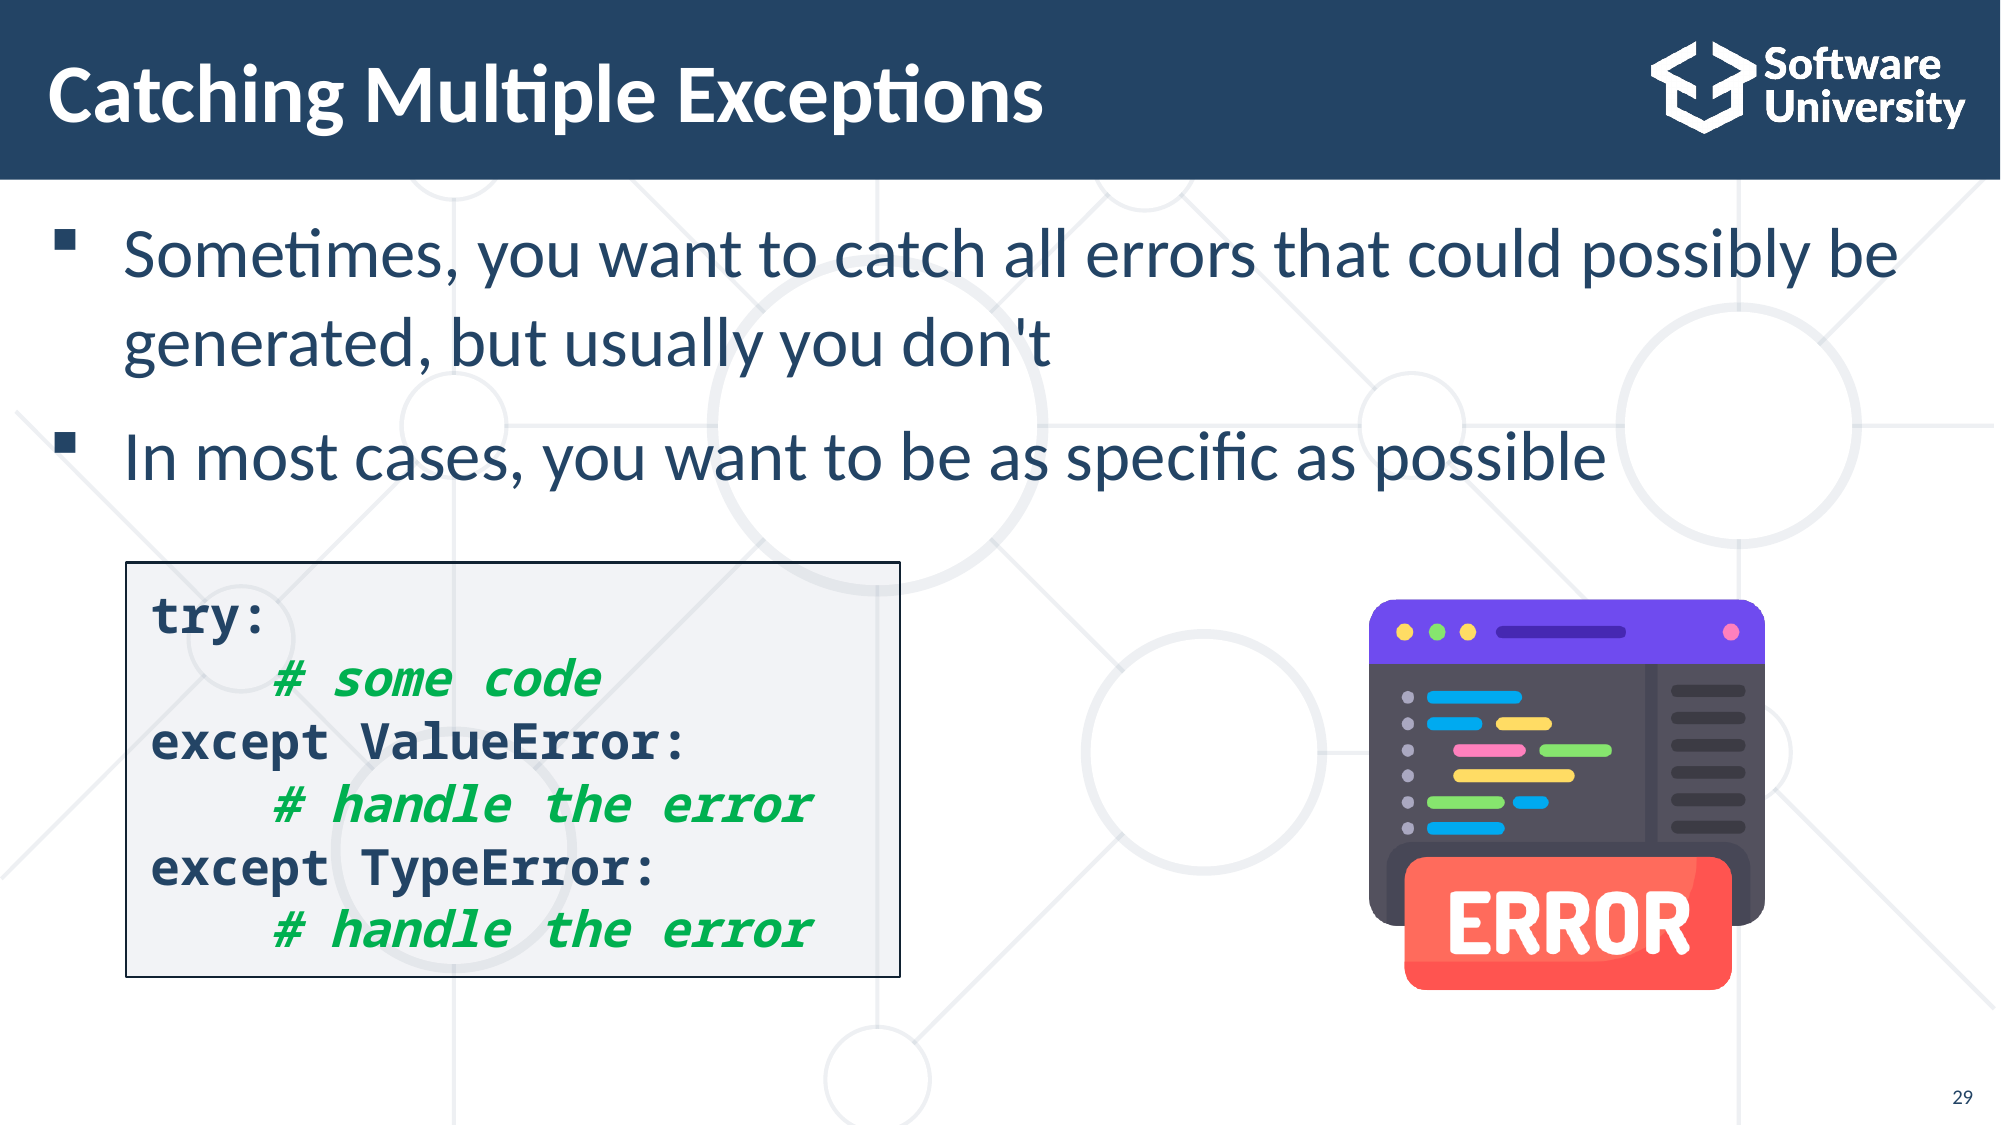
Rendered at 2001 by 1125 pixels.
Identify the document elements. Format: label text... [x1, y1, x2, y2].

list Sometimes, you want to catch all errors that could possibly be generated, but usually you don't In most cases, you want to be as specific as possible [31, 196, 1969, 1109]
picture [1651, 41, 1966, 134]
picture [1368, 596, 1765, 993]
slide_number 29 [1927, 1067, 1989, 1117]
title Catching Multiple Exceptions [31, 16, 1625, 162]
list try: # some code except ValueError: # handle the error except TypeError: # handle the error [125, 561, 901, 978]
